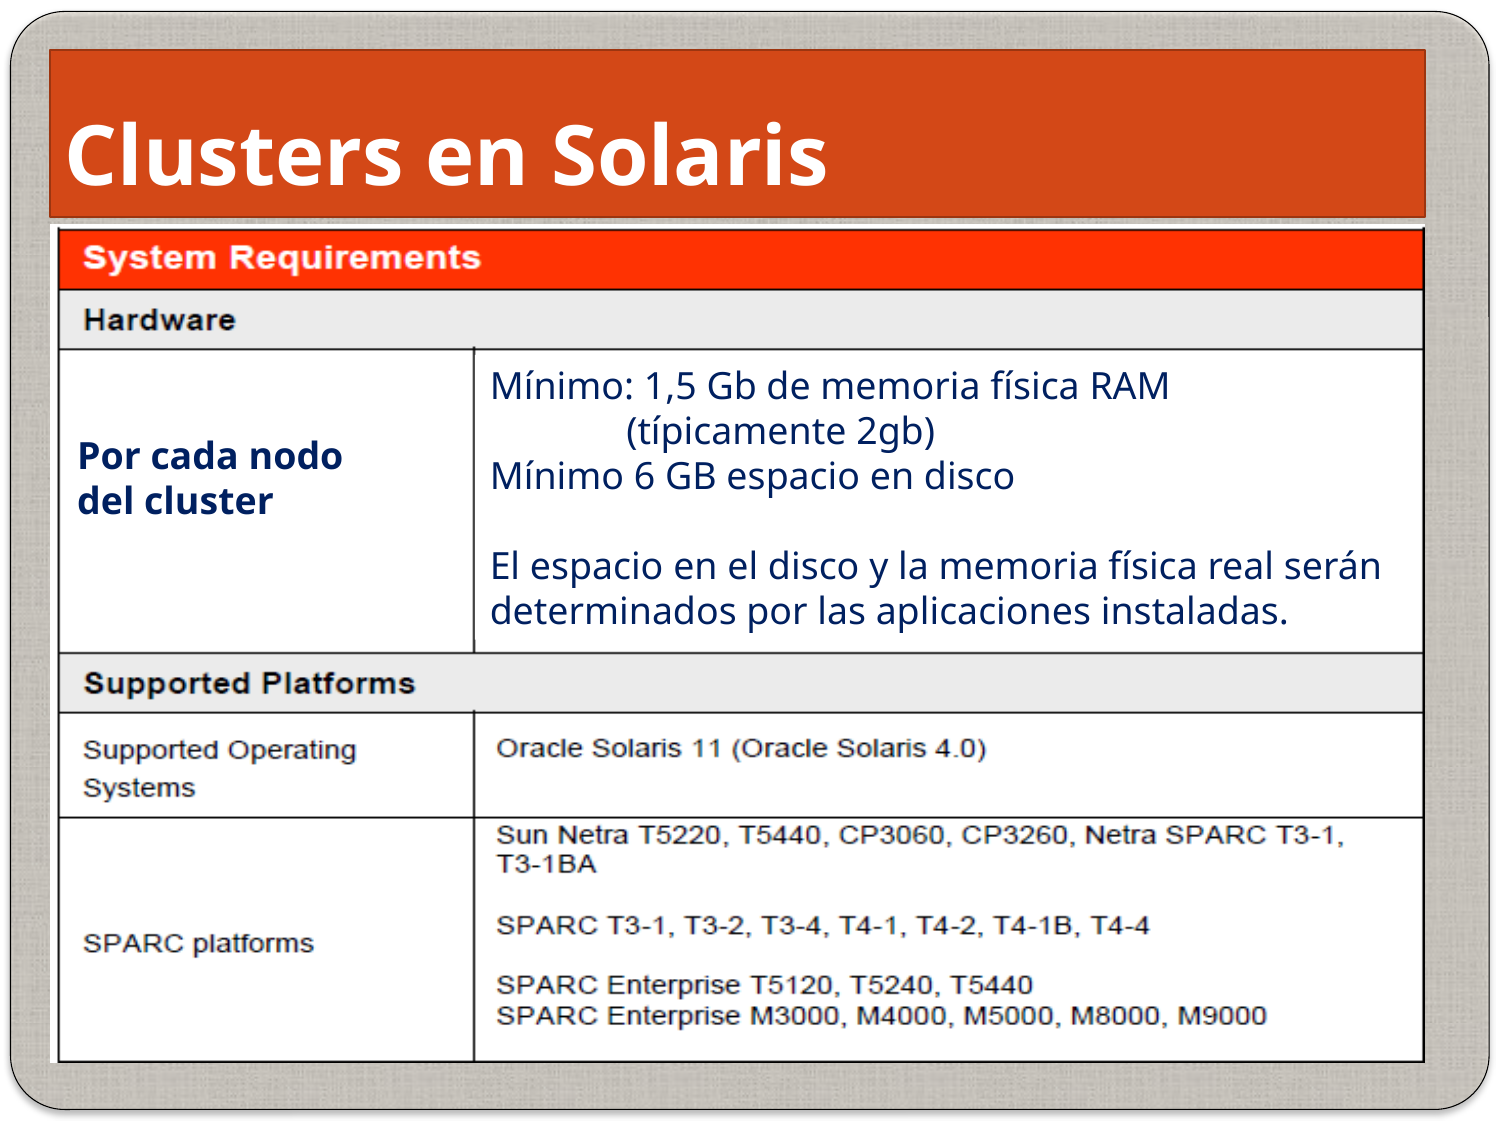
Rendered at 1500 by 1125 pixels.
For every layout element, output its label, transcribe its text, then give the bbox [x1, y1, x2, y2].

title Clusters en Solaris [49, 49, 1426, 218]
picture [49, 224, 1426, 1063]
